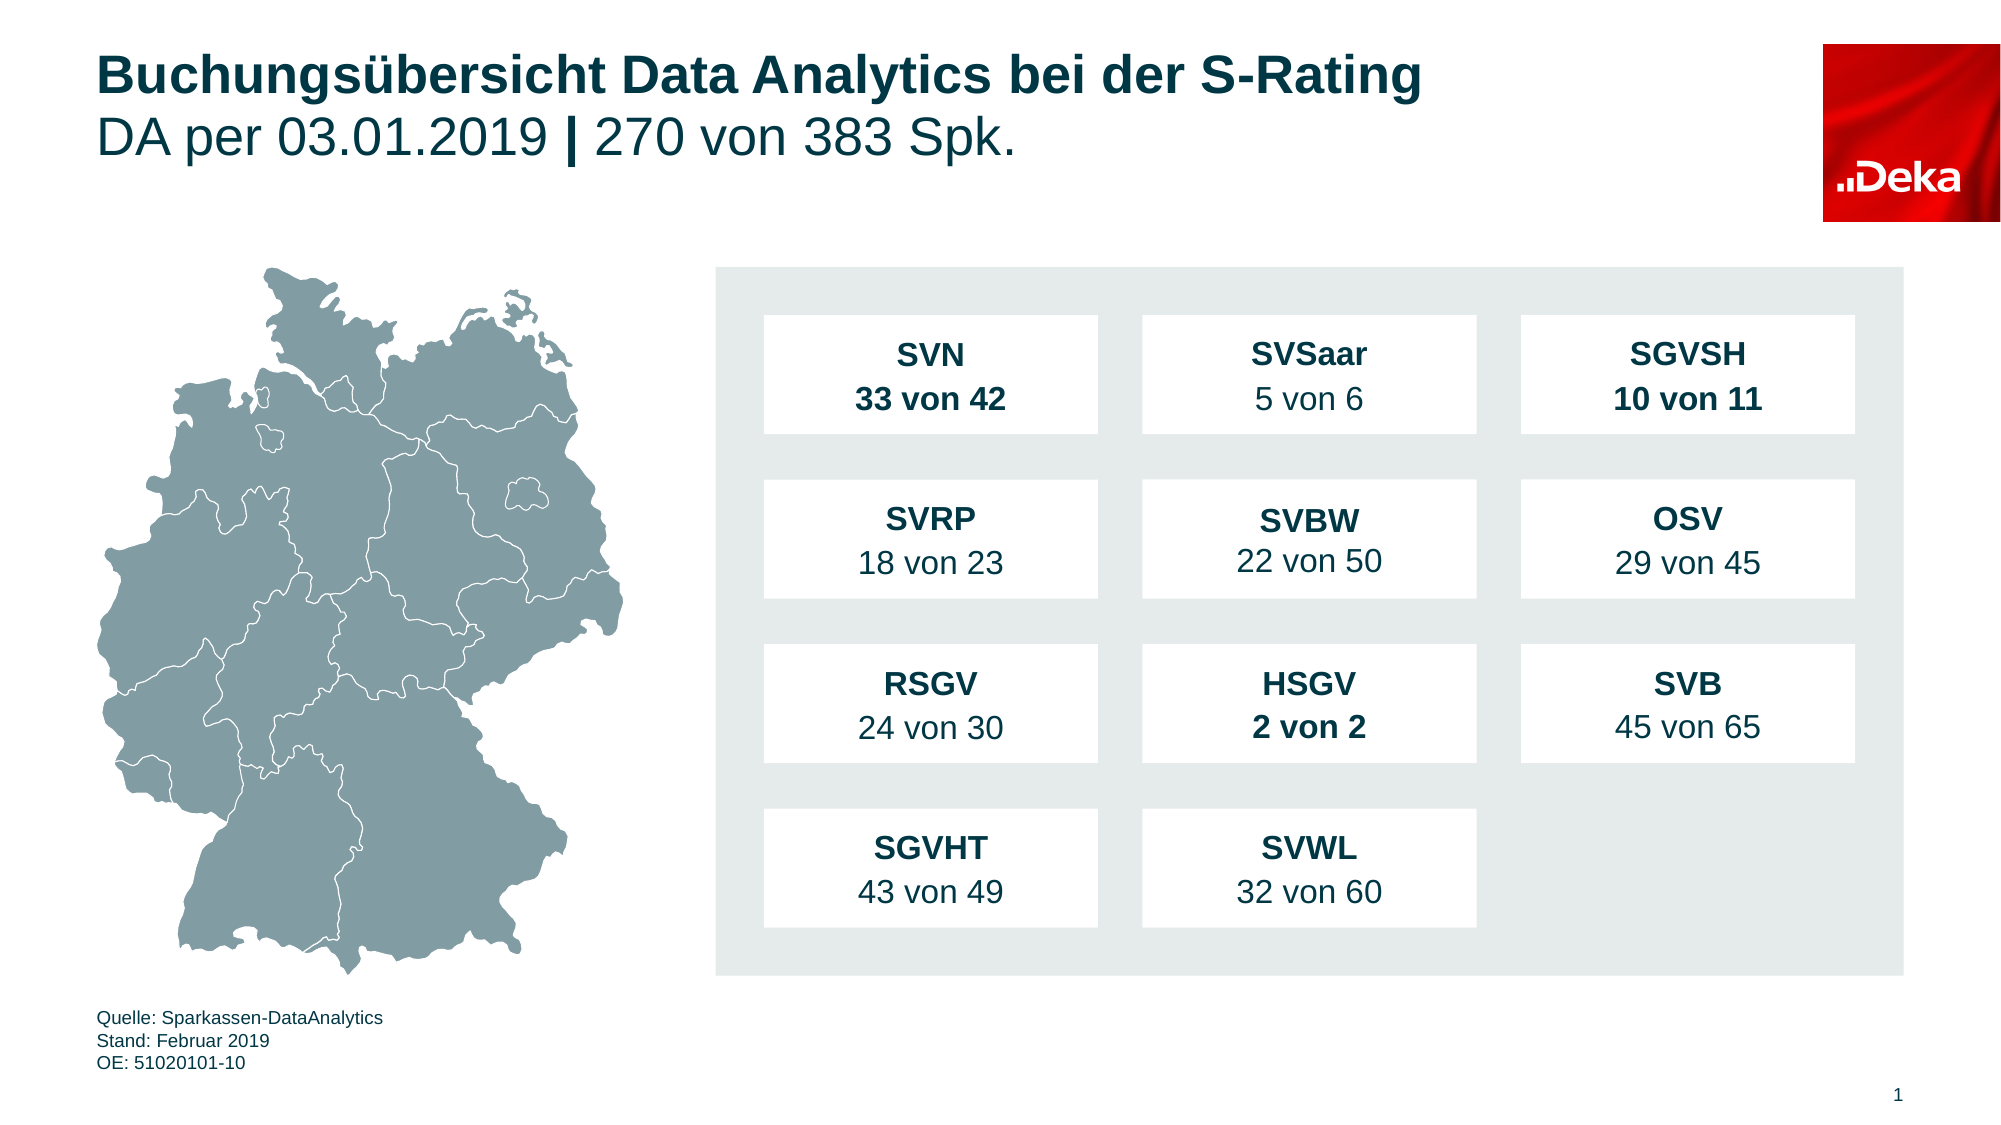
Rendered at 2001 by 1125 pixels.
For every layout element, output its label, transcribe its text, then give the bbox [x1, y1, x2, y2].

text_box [715, 266, 1904, 976]
picture [1823, 44, 2001, 222]
list Quelle: Sparkassen-DataAnalytics Stand: Februar 2019 OE: 51020101-10 [96, 1044, 1904, 1074]
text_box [96, 266, 625, 976]
title Buchungsübersicht Data Analytics bei der S-Rating DA per 03.01.2019 | 270 von 383 Spk. [96, 44, 1739, 222]
